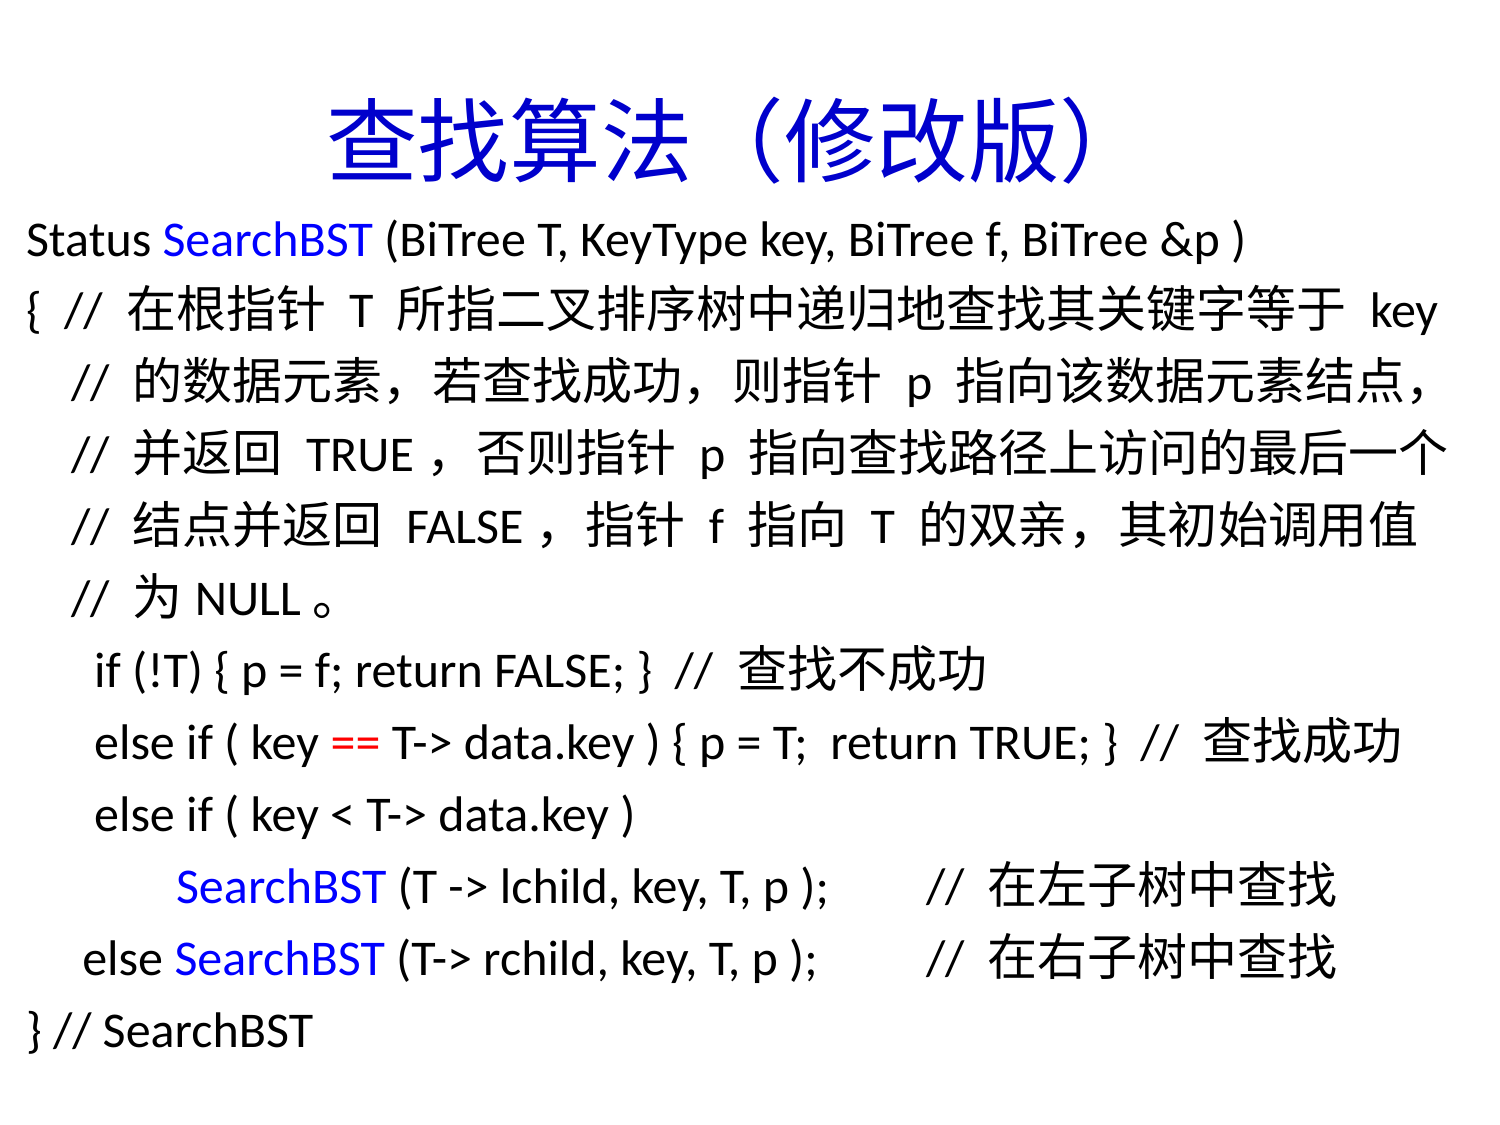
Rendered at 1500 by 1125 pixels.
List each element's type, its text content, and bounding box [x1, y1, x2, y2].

text_box 查找算法（修改版） Status SearchBST (BiTree T, KeyType key, BiTree f, BiTree &p ) { // 在根指针 T 所指二叉排序树中递归地查找其关键字等于 key // 的数据元素，若查找成功，则指针 p 指向该数据元素结点， // 并返回 TRUE，否则指针 p 指向查找路径上访问的最后一个 // 结点并返回 FALSE，指针 f 指向 T 的双亲，其初始调用值 // 为NULL。 if (!T) { p = f; return FALSE; } // 查找不成功 else if ( key == T-> data.key ) { p = T; return TRUE; } // 查找成功 else if ( key < T-> data.key ) SearchBST (T -> lchild, key, T, p ); // 在左子树中查找 else SearchBST (T-> rchild, key, T, p ); // 在右子树中查找 } // SearchBST [10, 54, 1482, 1066]
